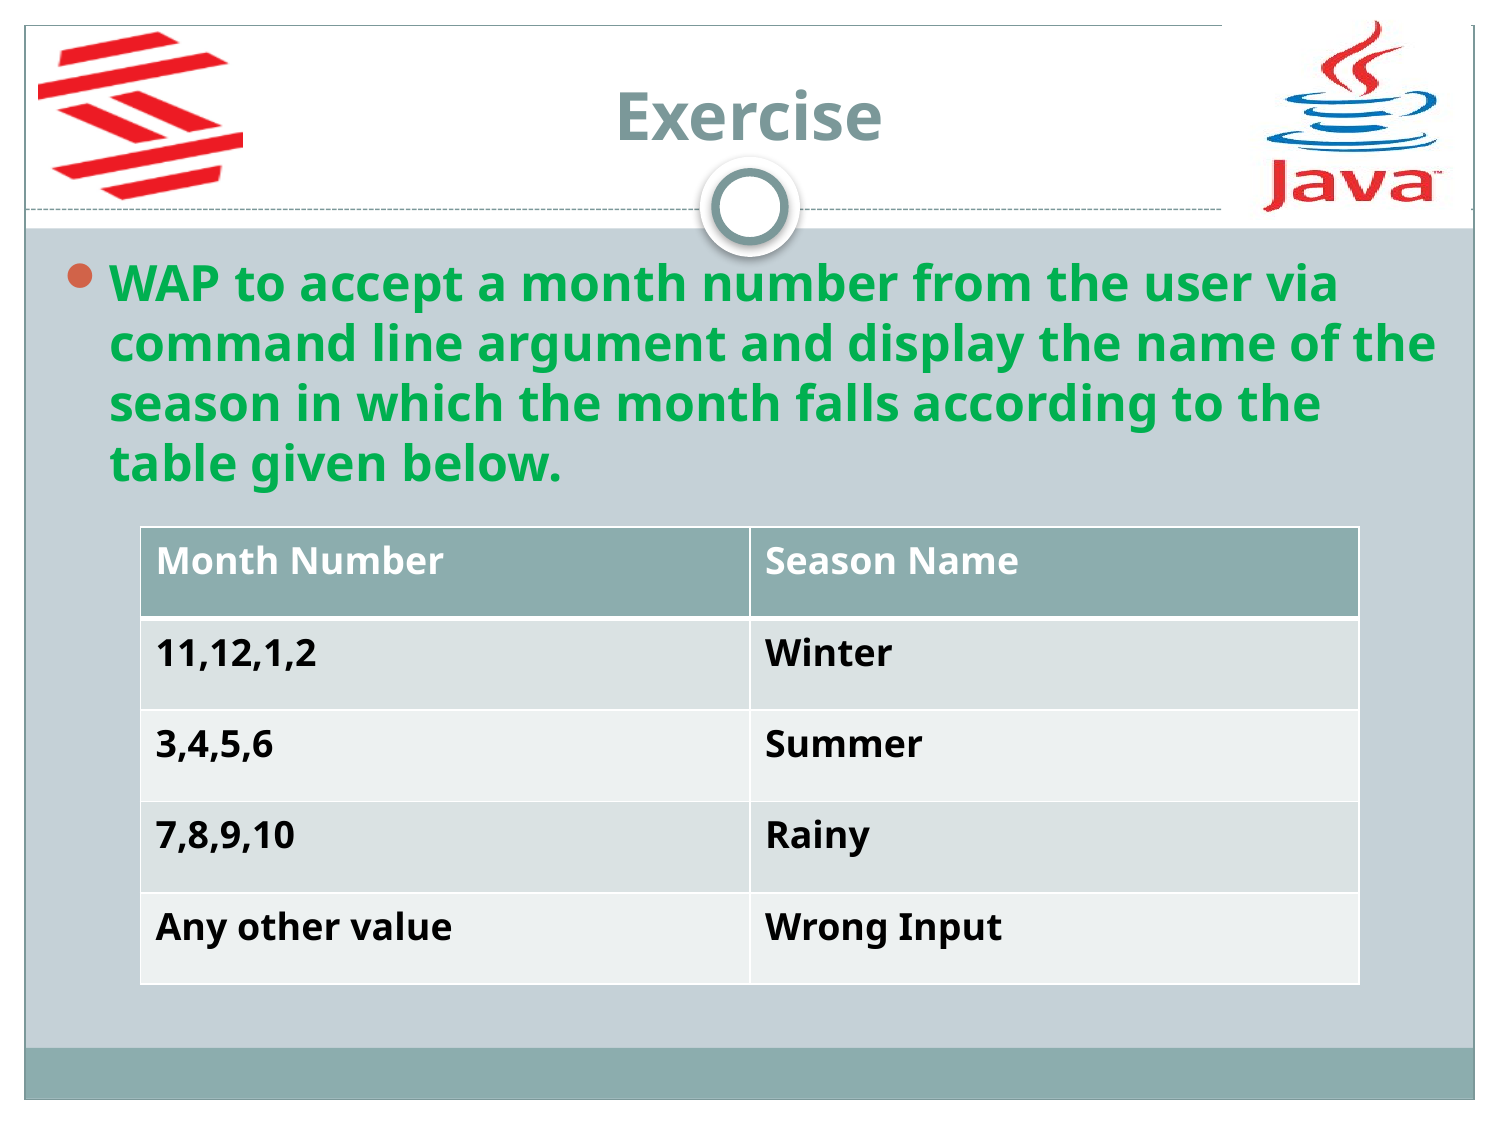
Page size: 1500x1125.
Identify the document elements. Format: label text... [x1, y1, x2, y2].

table_cell Winter [751, 621, 1358, 709]
table_cell 3,4,5,6 [141, 711, 749, 801]
table_cell Wrong Input [751, 894, 1358, 983]
picture [37, 30, 243, 209]
list WAP to accept a month number from the user via command line argument and display the name of the season in which the month falls according to the table given below. [49, 243, 1471, 1118]
title Exercise [249, 54, 1215, 161]
table_cell 7,8,9,10 [141, 802, 749, 892]
picture [1222, 11, 1471, 221]
table_cell Any other value [141, 894, 749, 983]
table_header Month Number [141, 528, 749, 616]
table_cell Rainy [751, 802, 1358, 892]
table_cell 11,12,1,2 [141, 621, 749, 709]
table_cell Summer [751, 711, 1358, 801]
table_header Season Name [751, 528, 1358, 616]
